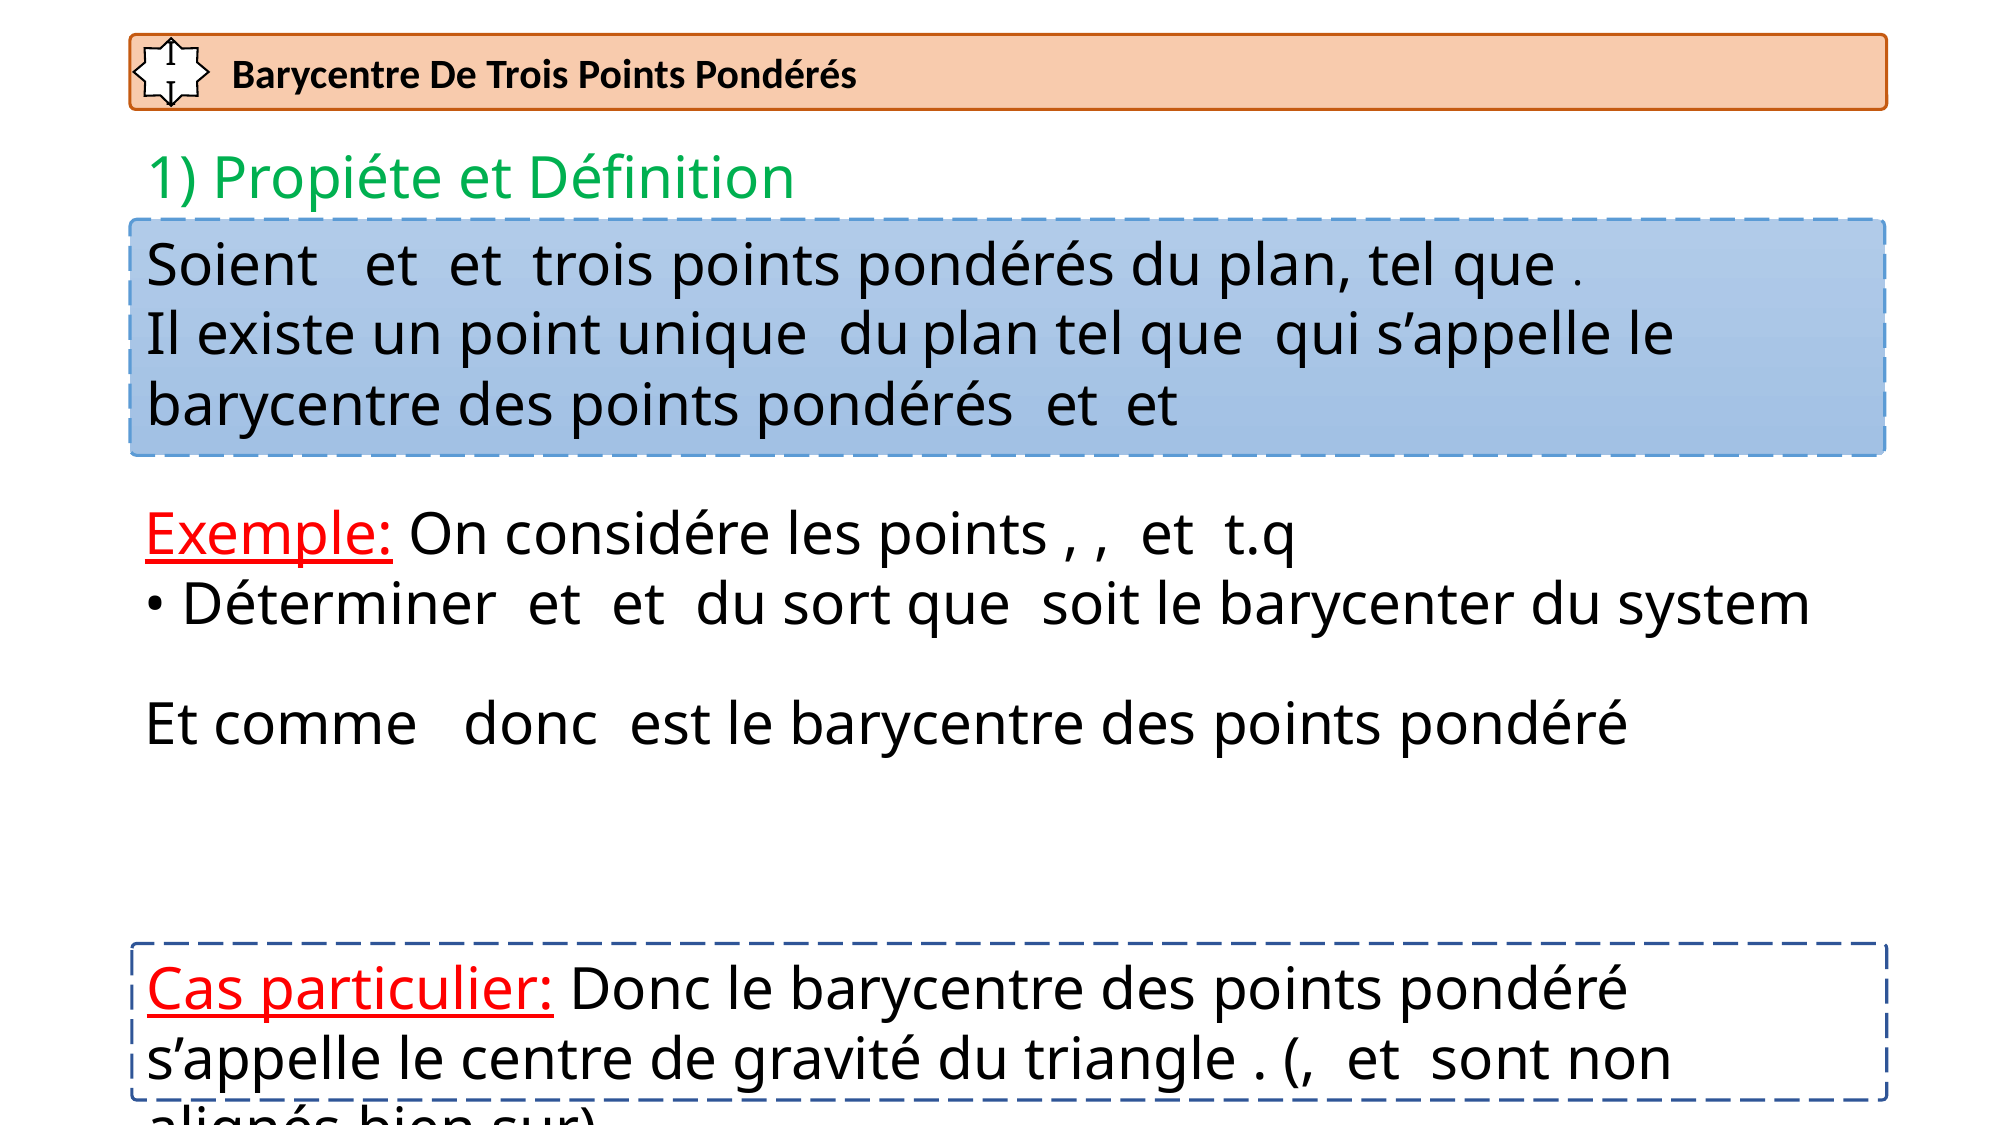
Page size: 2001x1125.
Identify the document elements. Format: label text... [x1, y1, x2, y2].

text_box II [132, 36, 211, 108]
text_box [130, 942, 1888, 1102]
text_box [129, 218, 1886, 456]
text_box Barycentre De Trois Points Pondérés [128, 33, 1888, 111]
text_box 1) Propiéte et Définition [131, 132, 1872, 218]
